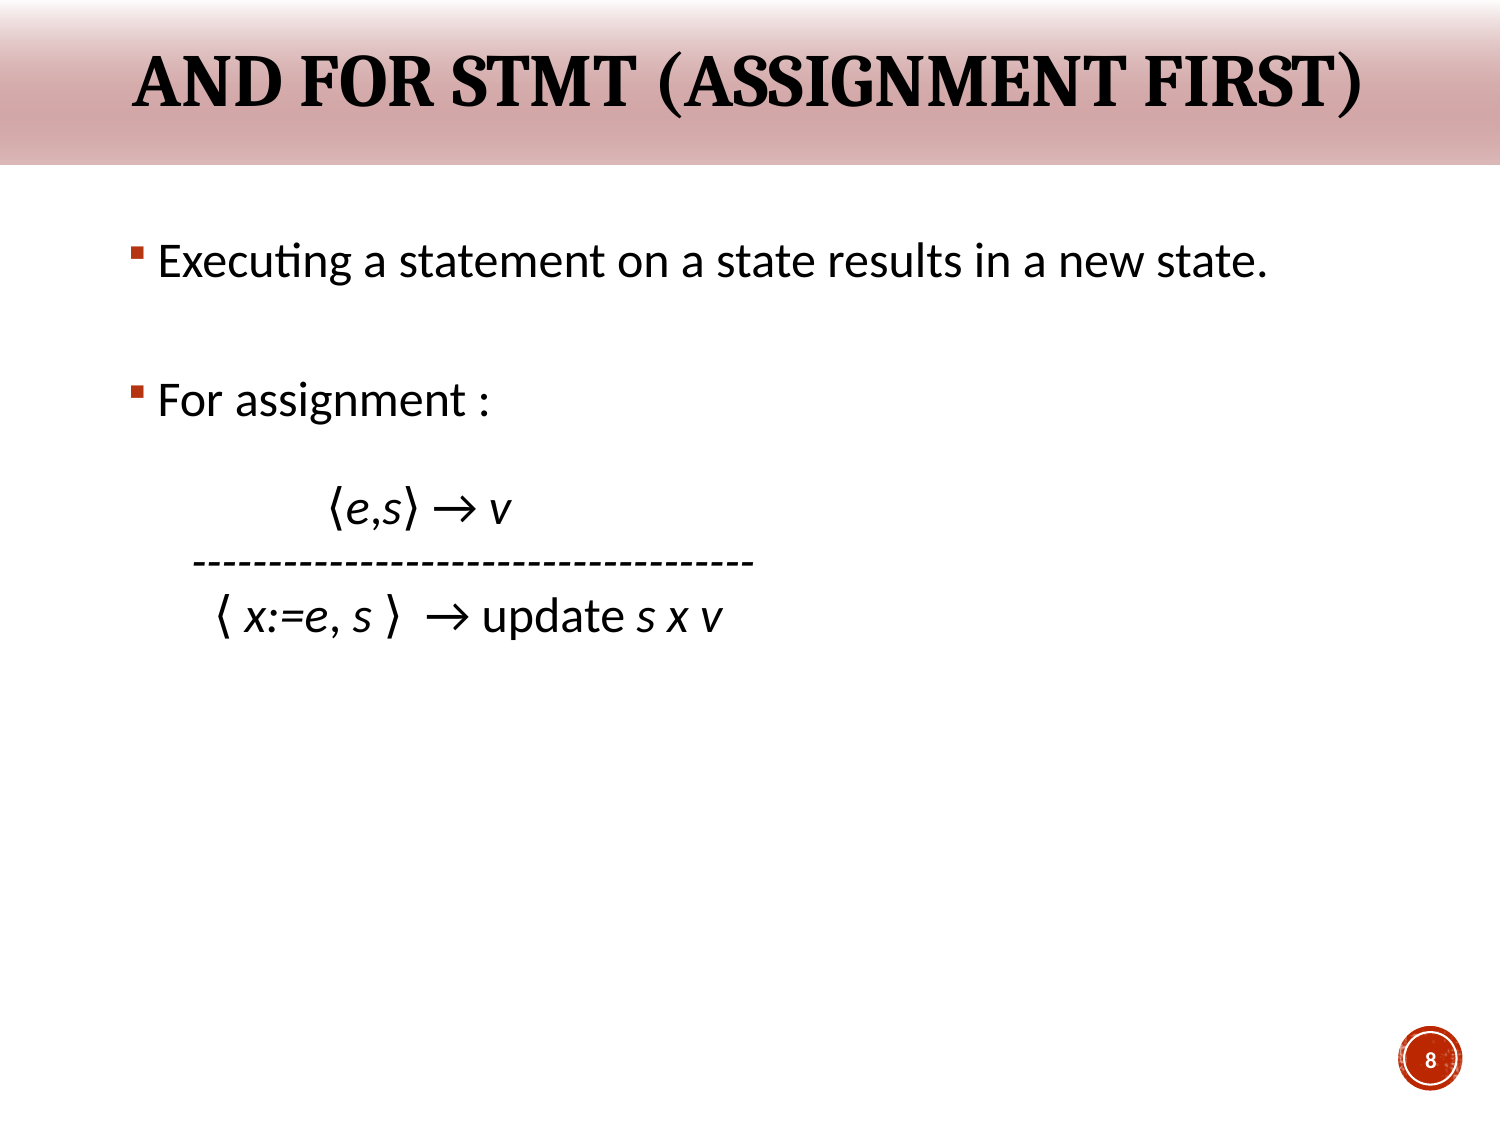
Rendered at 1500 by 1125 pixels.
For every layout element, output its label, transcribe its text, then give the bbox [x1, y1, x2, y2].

title And for stmt (assignment first) [0, 0, 1500, 165]
slide_number 8 [1391, 1028, 1471, 1089]
list Executing a statement on a state results in a new state. For assignment : ⟨e,s⟩ → v ------------------------------------- ⟨ x:=e, s ⟩ → update s x v [112, 227, 1388, 986]
